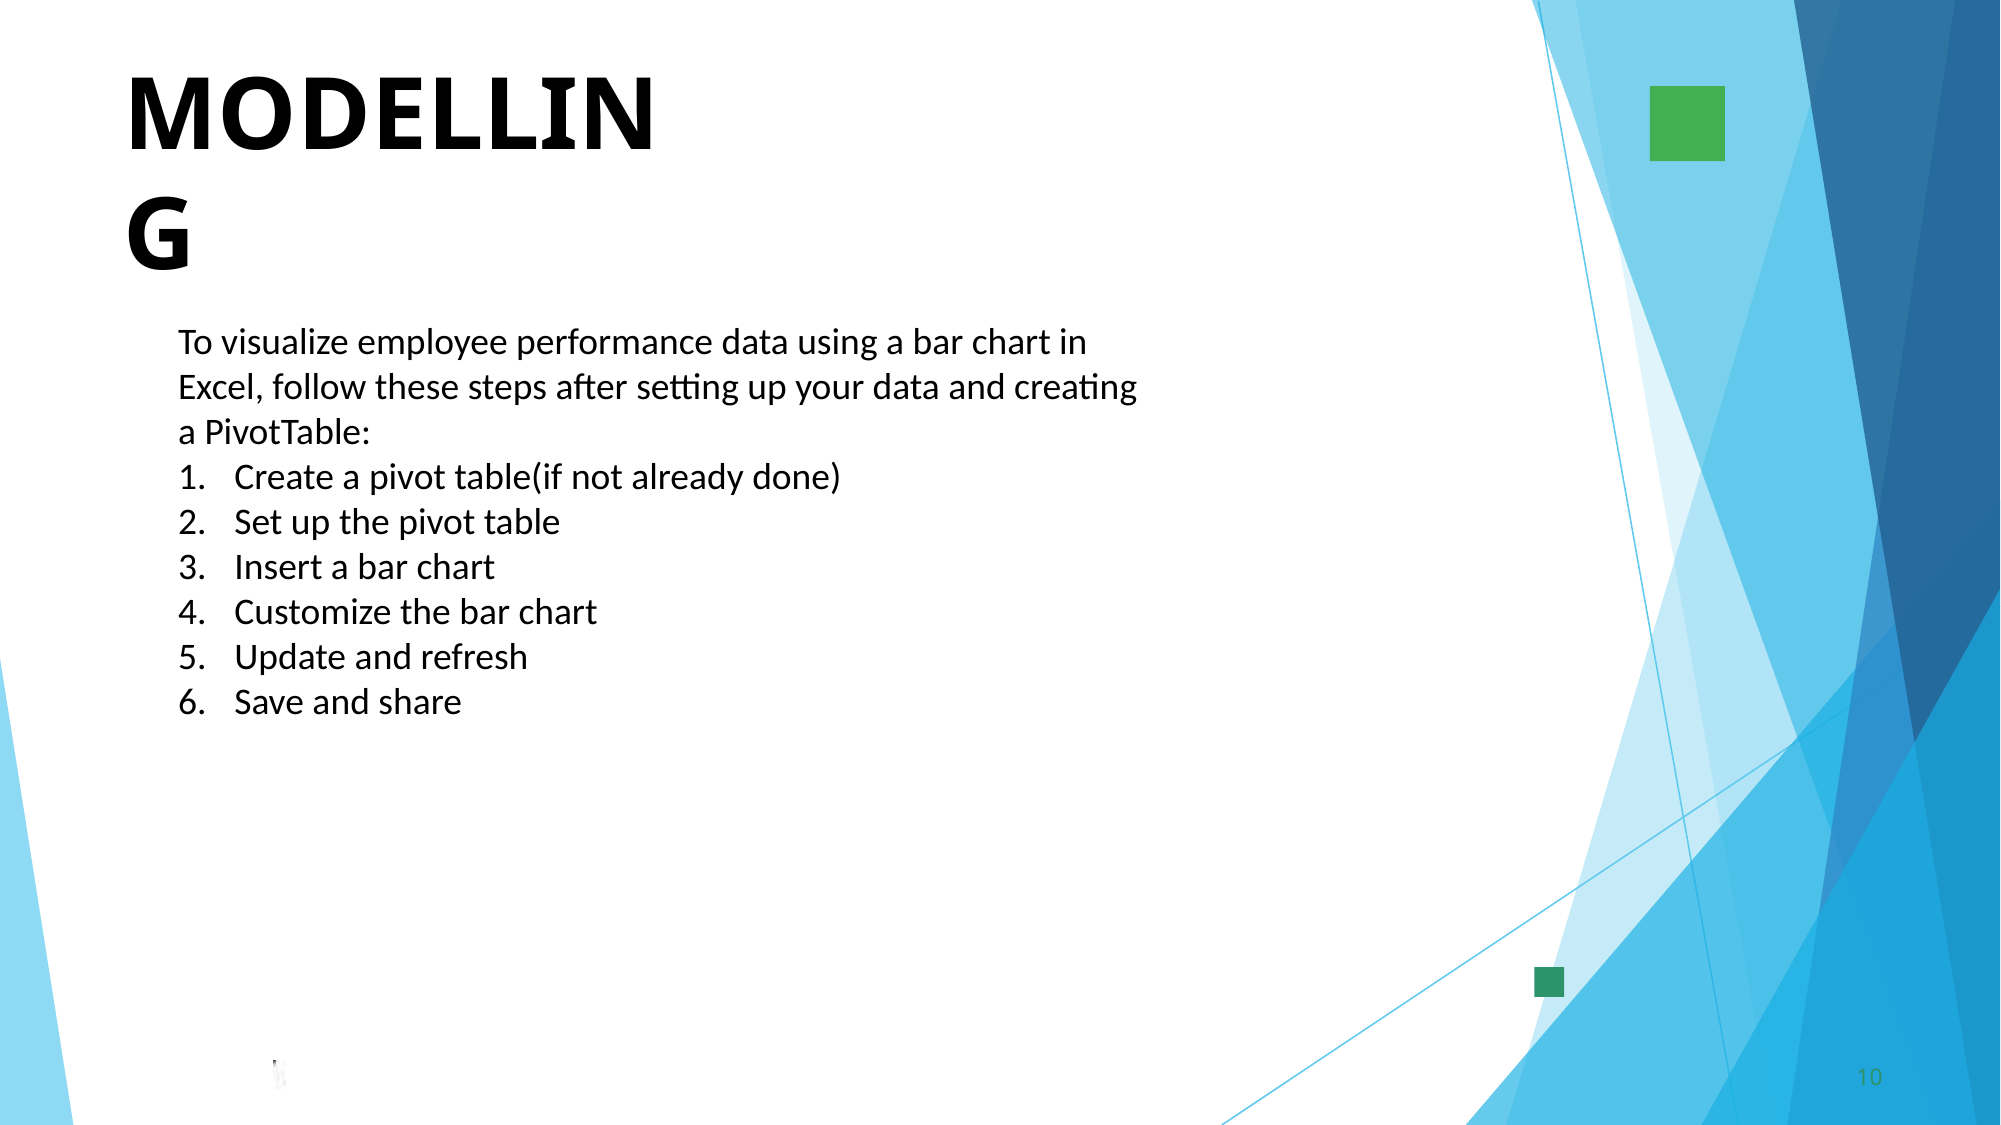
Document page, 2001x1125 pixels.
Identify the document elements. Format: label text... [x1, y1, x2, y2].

text_box MODELLING [121, 47, 664, 290]
text_box [1534, 967, 1565, 997]
text_box To visualize employee performance data using a bar chart in Excel, follow these steps after setting up your data and creating a PivotTable: Create a pivot table(if not already done) Set up the pivot table Insert a bar chart Customize the bar chart Update and refresh Save and share [163, 309, 1164, 730]
text_box [1649, 86, 1725, 162]
picture [273, 1060, 287, 1091]
text_box 10 [1849, 1061, 1888, 1095]
